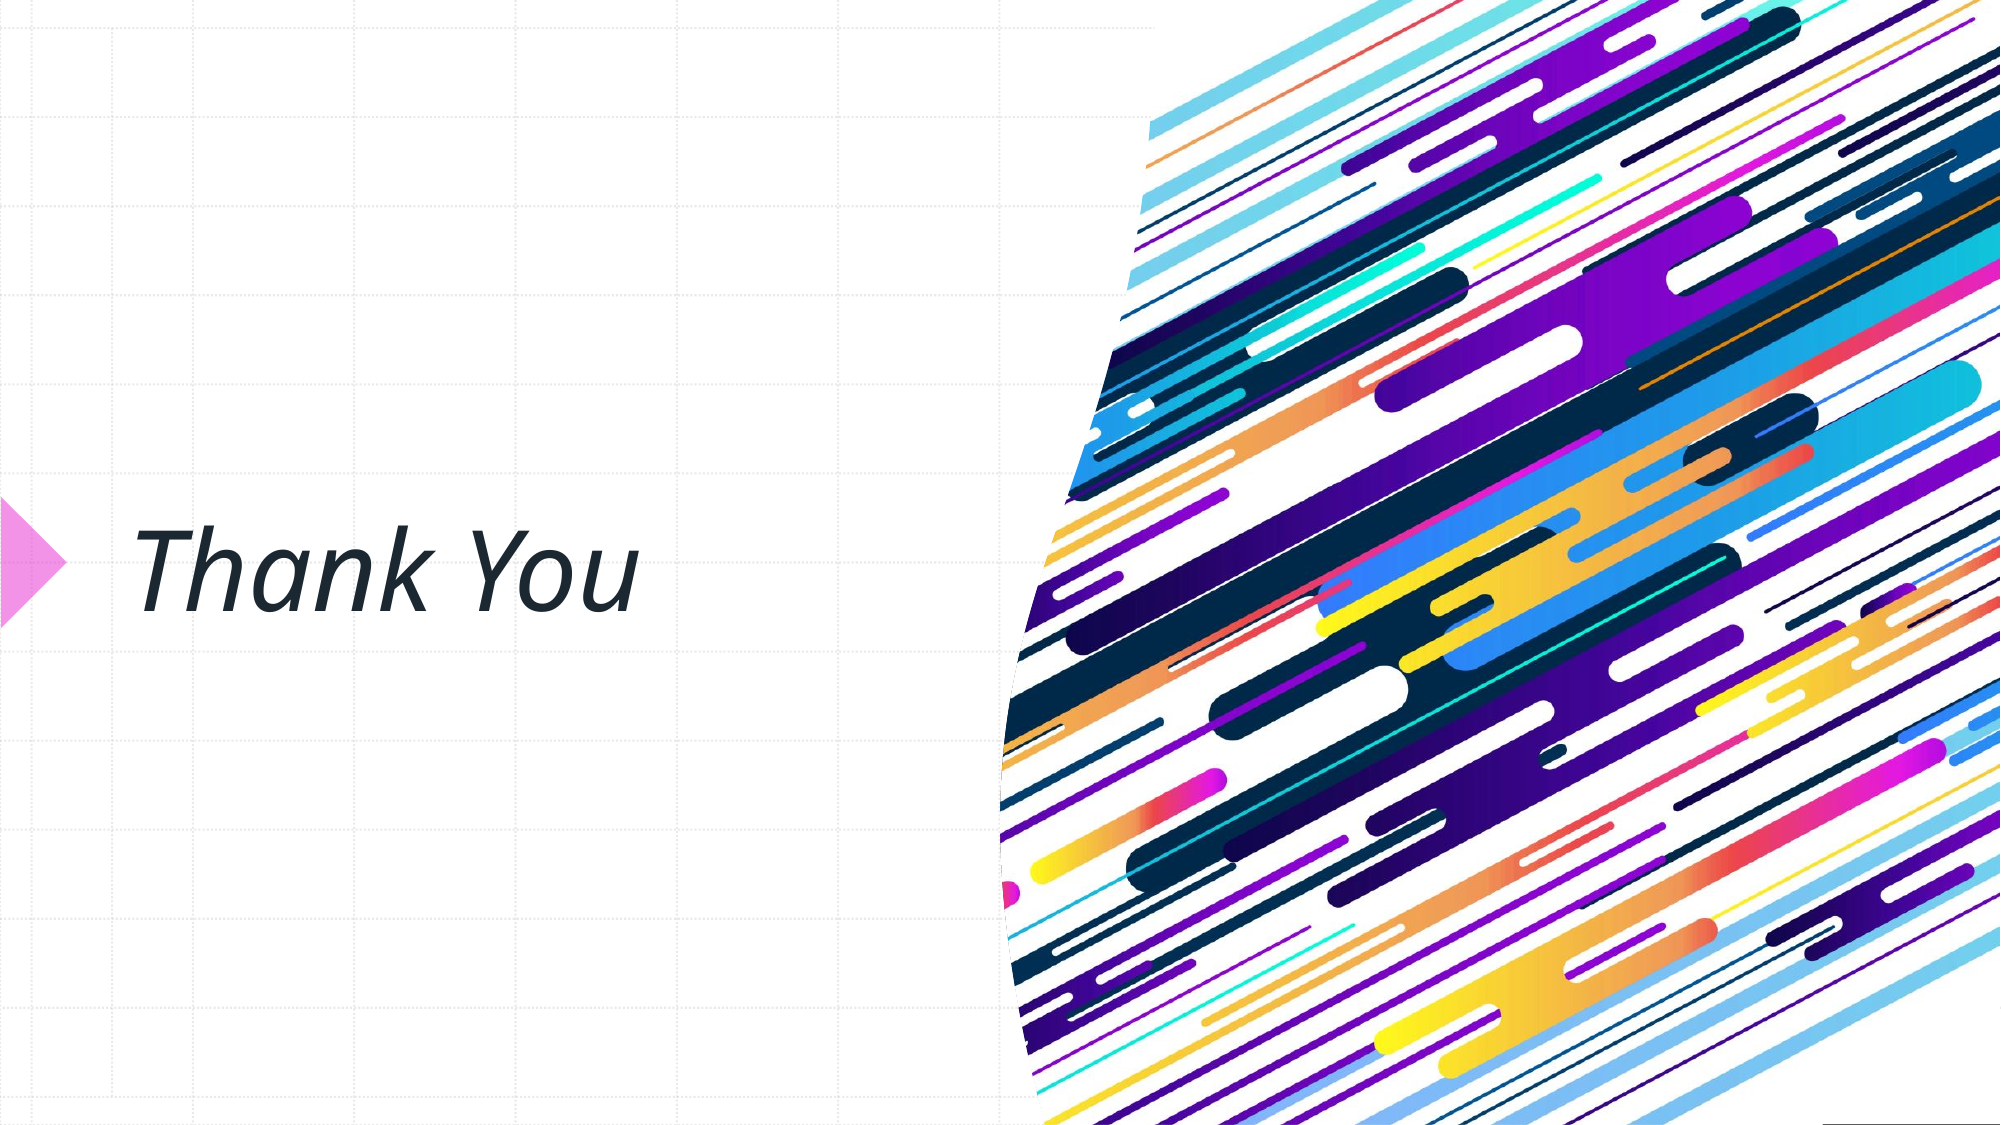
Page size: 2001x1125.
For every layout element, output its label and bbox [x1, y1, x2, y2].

picture [1000, 0, 2001, 1125]
text_box [0, 0, 1000, 1125]
